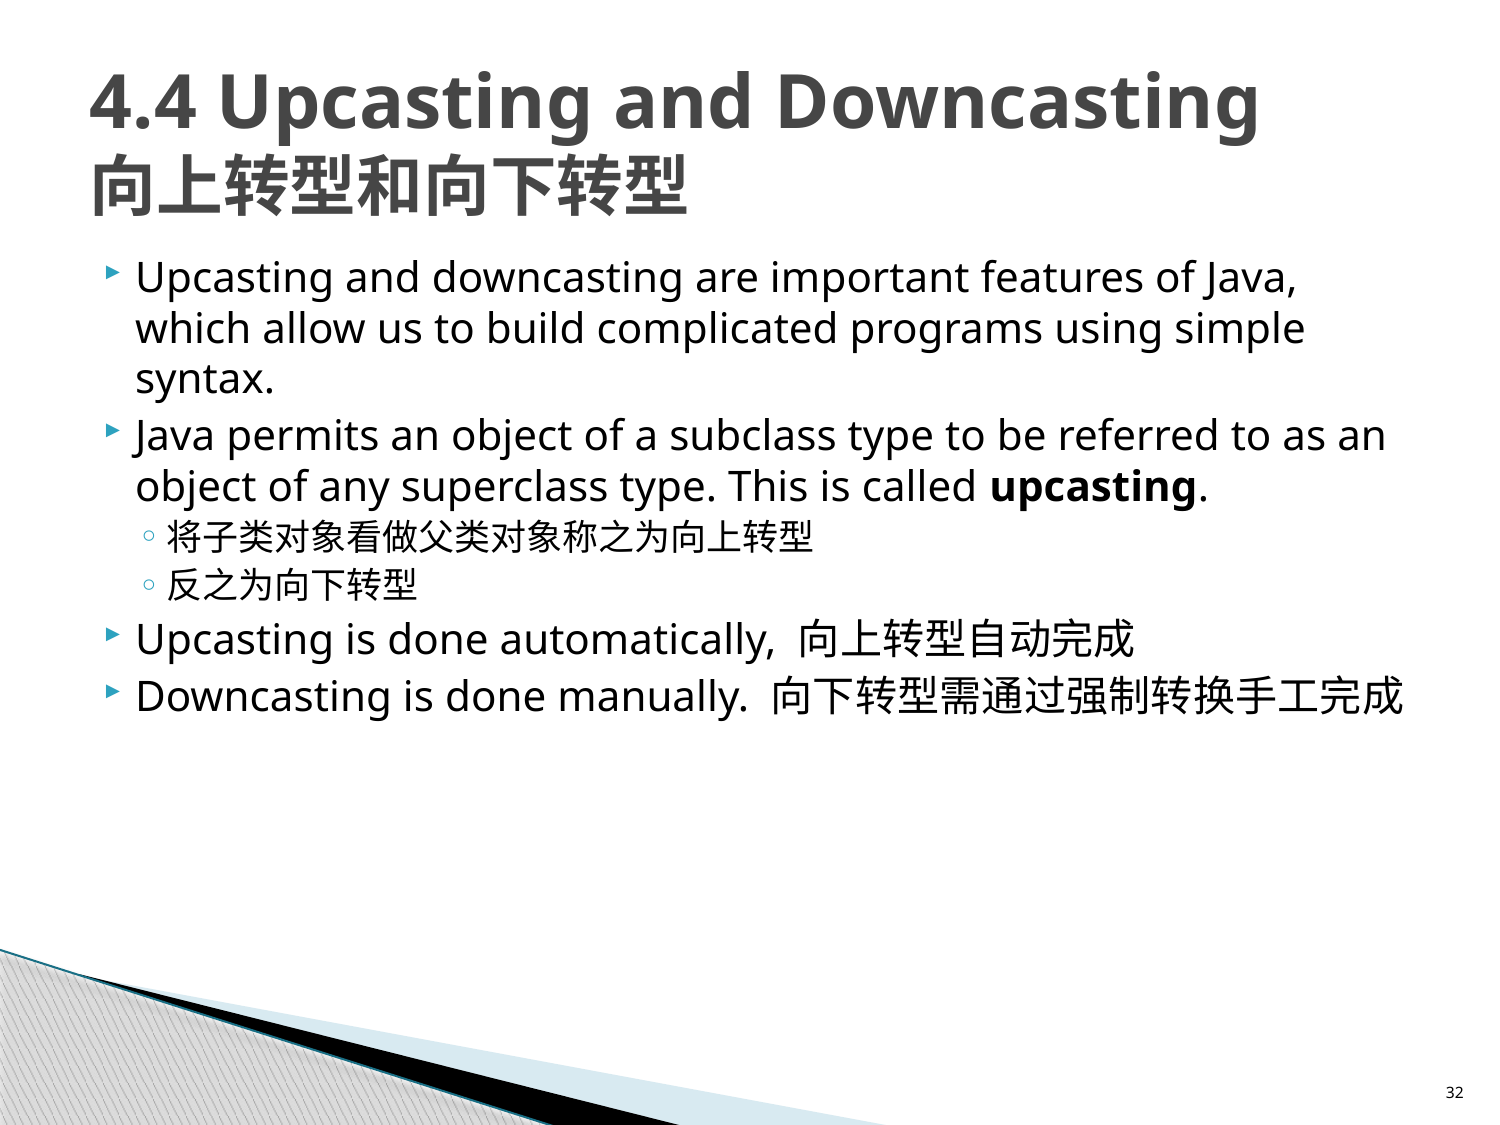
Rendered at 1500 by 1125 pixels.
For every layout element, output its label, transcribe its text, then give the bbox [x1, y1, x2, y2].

title 4.4 Upcasting and Downcasting 向上转型和向下转型 [75, 45, 1425, 233]
slide_number 32 [1418, 1051, 1479, 1112]
list Upcasting and downcasting are important features of Java, which allow us to build complicated programs using simple syntax. Java permits an object of a subclass type to be referred to as an object of any superclass type. This is called upcasting. 将子类对象看做父类对象称之为向上转型 反之为向下转型 Upcasting is done automatically, 向上转型自动完成 Downcasting is done manually. 向下转型需通过强制转换手工完成 [75, 242, 1425, 986]
